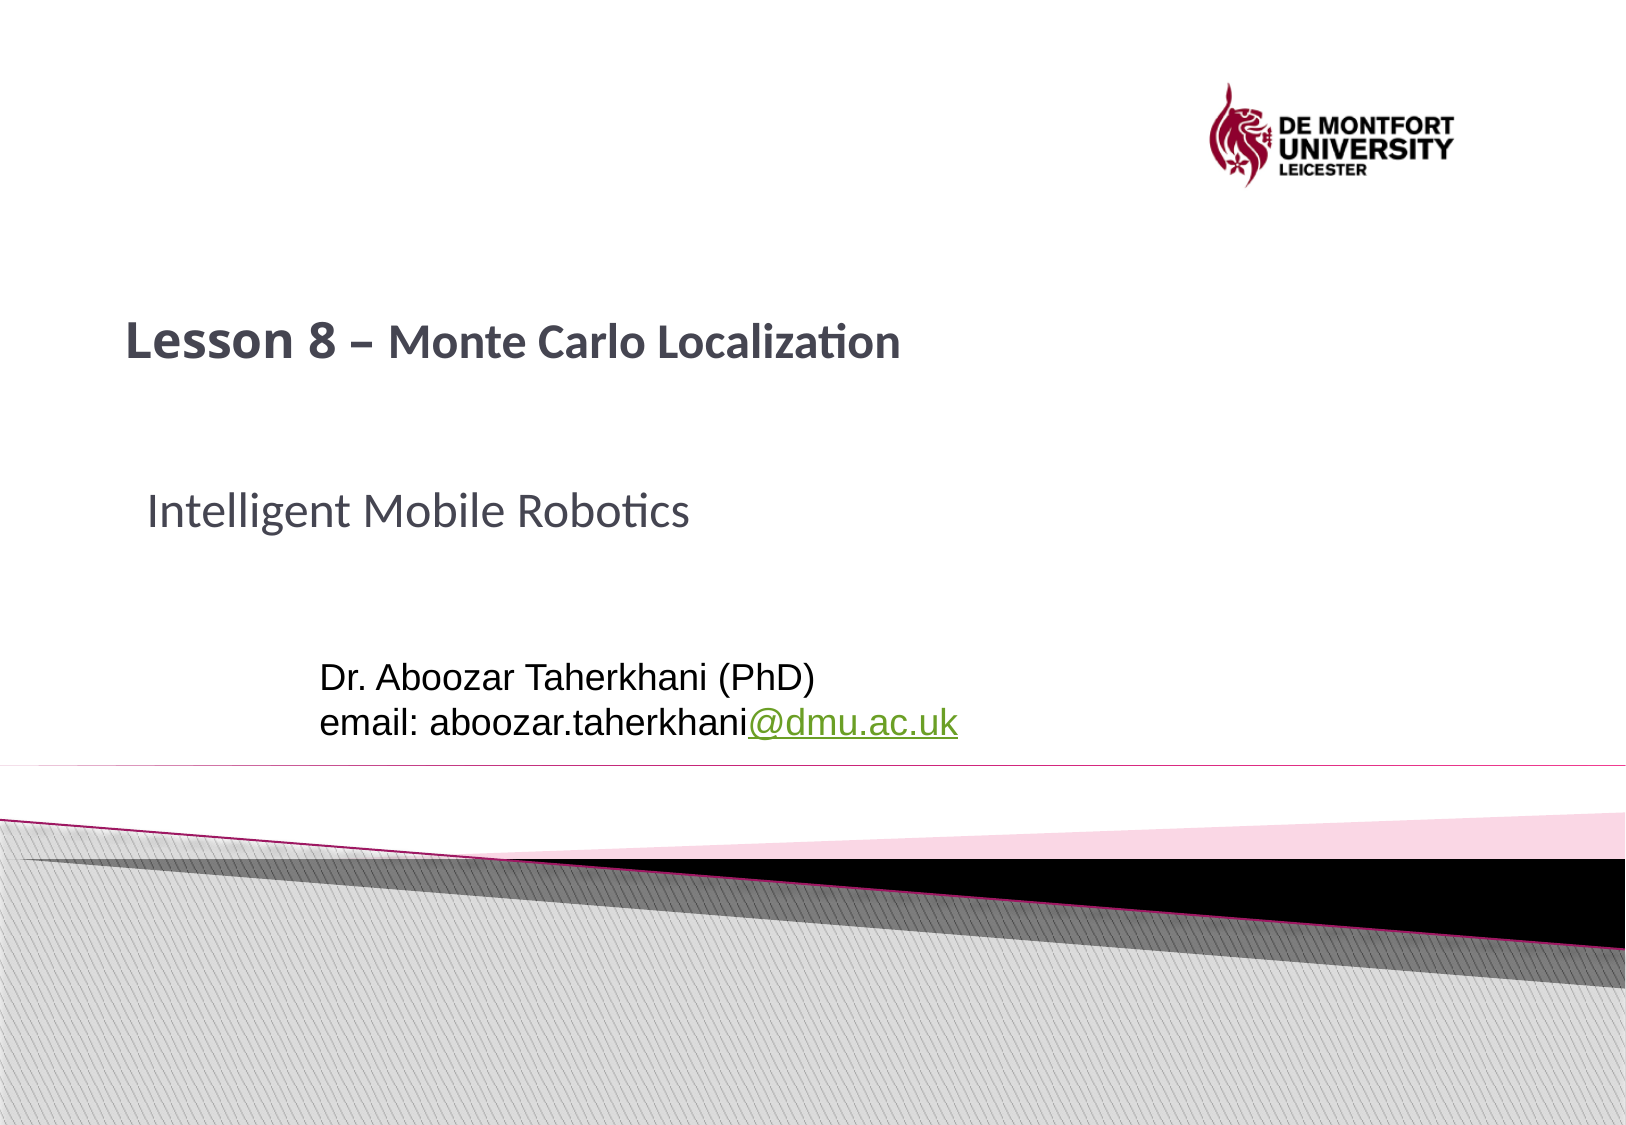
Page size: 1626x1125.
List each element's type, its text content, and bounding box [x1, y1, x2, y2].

title Lesson 8 – Monte Carlo Localization [109, 196, 1521, 497]
picture [6, 859, 1625, 989]
subtitle Intelligent Mobile Robotics [139, 469, 1521, 558]
picture [1060, 0, 1605, 272]
text_box Dr. Aboozar Taherkhani (PhD) email: aboozar.taherkhani@dmu.ac.uk [304, 645, 1543, 795]
